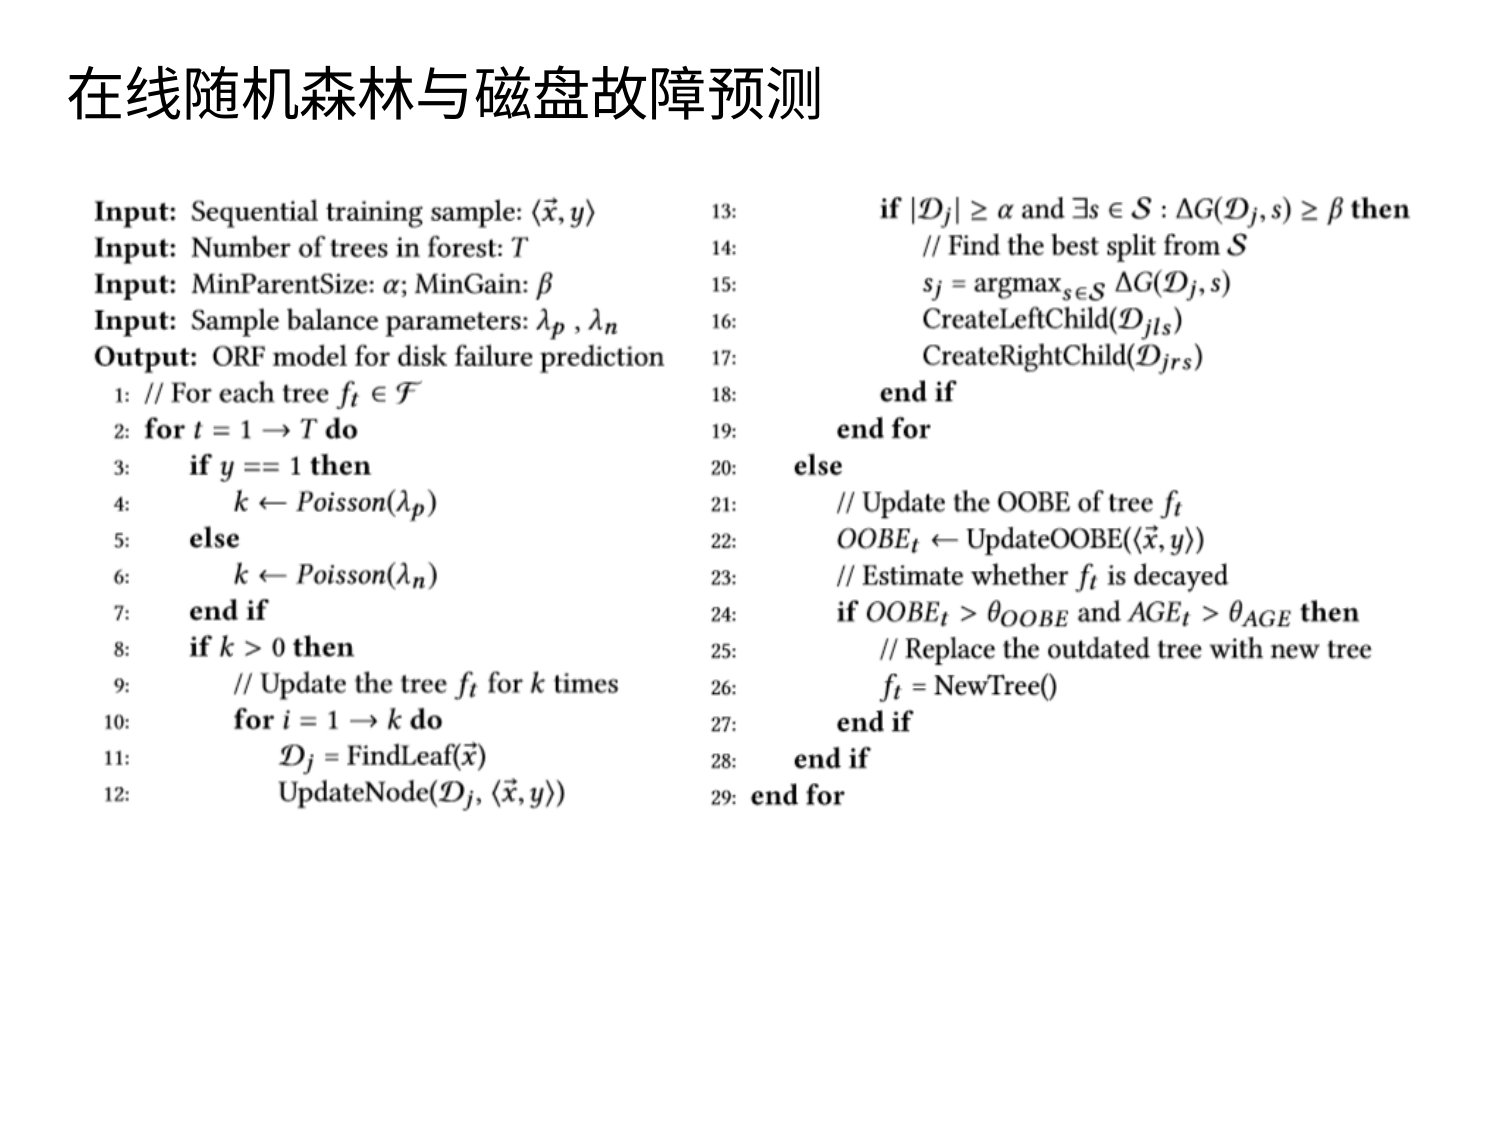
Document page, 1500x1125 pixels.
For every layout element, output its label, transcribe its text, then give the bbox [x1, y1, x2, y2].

picture [76, 195, 1439, 813]
text_box 在线随机森林与磁盘故障预测 [51, 50, 853, 135]
